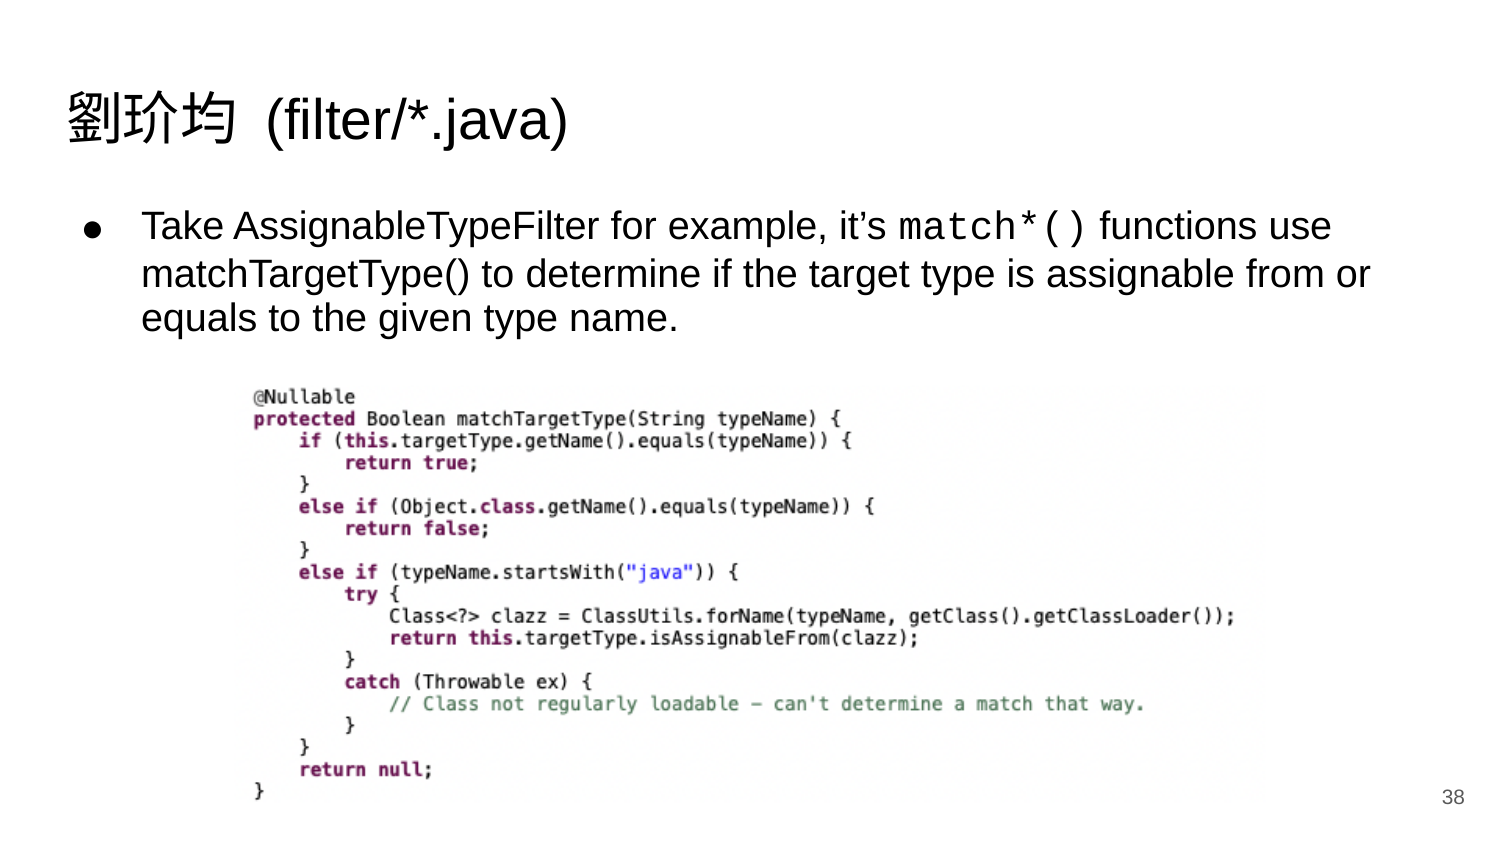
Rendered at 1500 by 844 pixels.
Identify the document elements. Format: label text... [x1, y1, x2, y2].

picture [234, 384, 1266, 803]
title 劉玠均 (filter/*.java) [51, 72, 1449, 167]
slide_number ‹#› [1389, 764, 1480, 830]
list Take AssignableTypeFilter for example, it’s match*() functions use matchTargetType() to determine if the target type is assignable from or equals to the given type name. [51, 189, 1390, 750]
